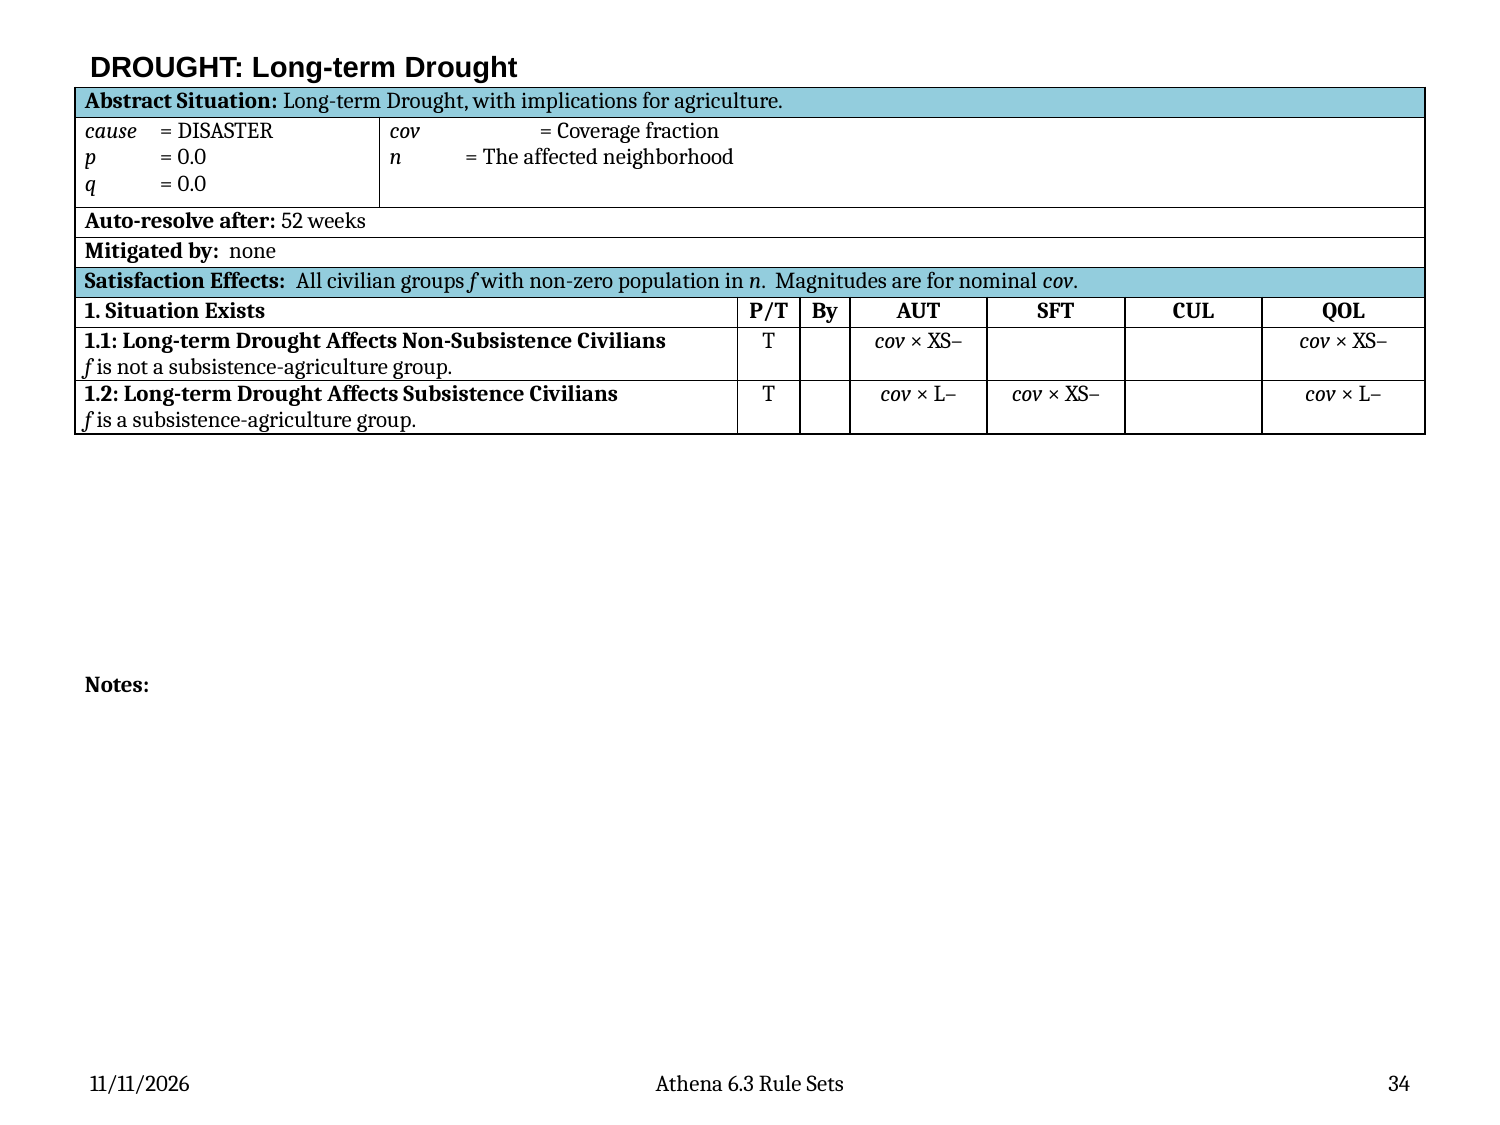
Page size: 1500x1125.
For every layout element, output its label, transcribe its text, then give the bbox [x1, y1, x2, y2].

table_header Abstract Situation: Long-term Drought, with implications for agriculture. [76, 88, 1424, 117]
table_cell QOL [1263, 298, 1424, 327]
table_cell T [738, 328, 799, 380]
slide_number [75, 1062, 425, 1103]
table_cell CUL [1126, 298, 1261, 327]
table_cell 1.2: Long-term Drought Affects Subsistence Civilians f is a subsistence-agriculture group. [76, 381, 737, 433]
table_cell cov × XS– [851, 328, 986, 380]
table_cell cov × XS– [988, 381, 1124, 433]
table_cell Satisfaction Effects: All civilian groups f with non-zero population in n. Magnitudes are for nominal cov. [76, 268, 1424, 297]
table_cell AUT [851, 298, 986, 327]
table_cell SFT [988, 298, 1124, 327]
table_cell 1. Situation Exists [76, 298, 737, 327]
table_cell Auto-resolve after: 52 weeks [76, 208, 1424, 237]
table_cell P/T [738, 298, 799, 327]
table_cell cov = Coverage fraction n = The affected neighborhood [380, 118, 1424, 207]
table_cell [988, 328, 1124, 380]
table_cell cause = DISASTER p = 0.0 q = 0.0 [76, 118, 379, 207]
table_cell [1126, 328, 1261, 380]
table_cell T [738, 381, 799, 433]
table_cell [1126, 381, 1261, 433]
title DROUGHT: Long-term Drought [75, 45, 1425, 87]
table_cell Mitigated by: none [76, 238, 1424, 267]
table_cell cov × L– [1263, 381, 1424, 433]
footer Athena 6.3 Rule Sets [512, 1062, 988, 1103]
table_cell 1.1: Long-term Drought Affects Non-Subsistence Civilians f is not a subsistence-agriculture group. [76, 328, 737, 380]
table_cell [801, 381, 849, 433]
table_cell [801, 328, 849, 380]
table_cell cov × L– [851, 381, 986, 433]
table_cell cov × XS– [1263, 328, 1424, 380]
text_box Notes: [70, 662, 1433, 705]
slide_number 34 [1074, 1062, 1425, 1103]
table_cell By [801, 298, 849, 327]
